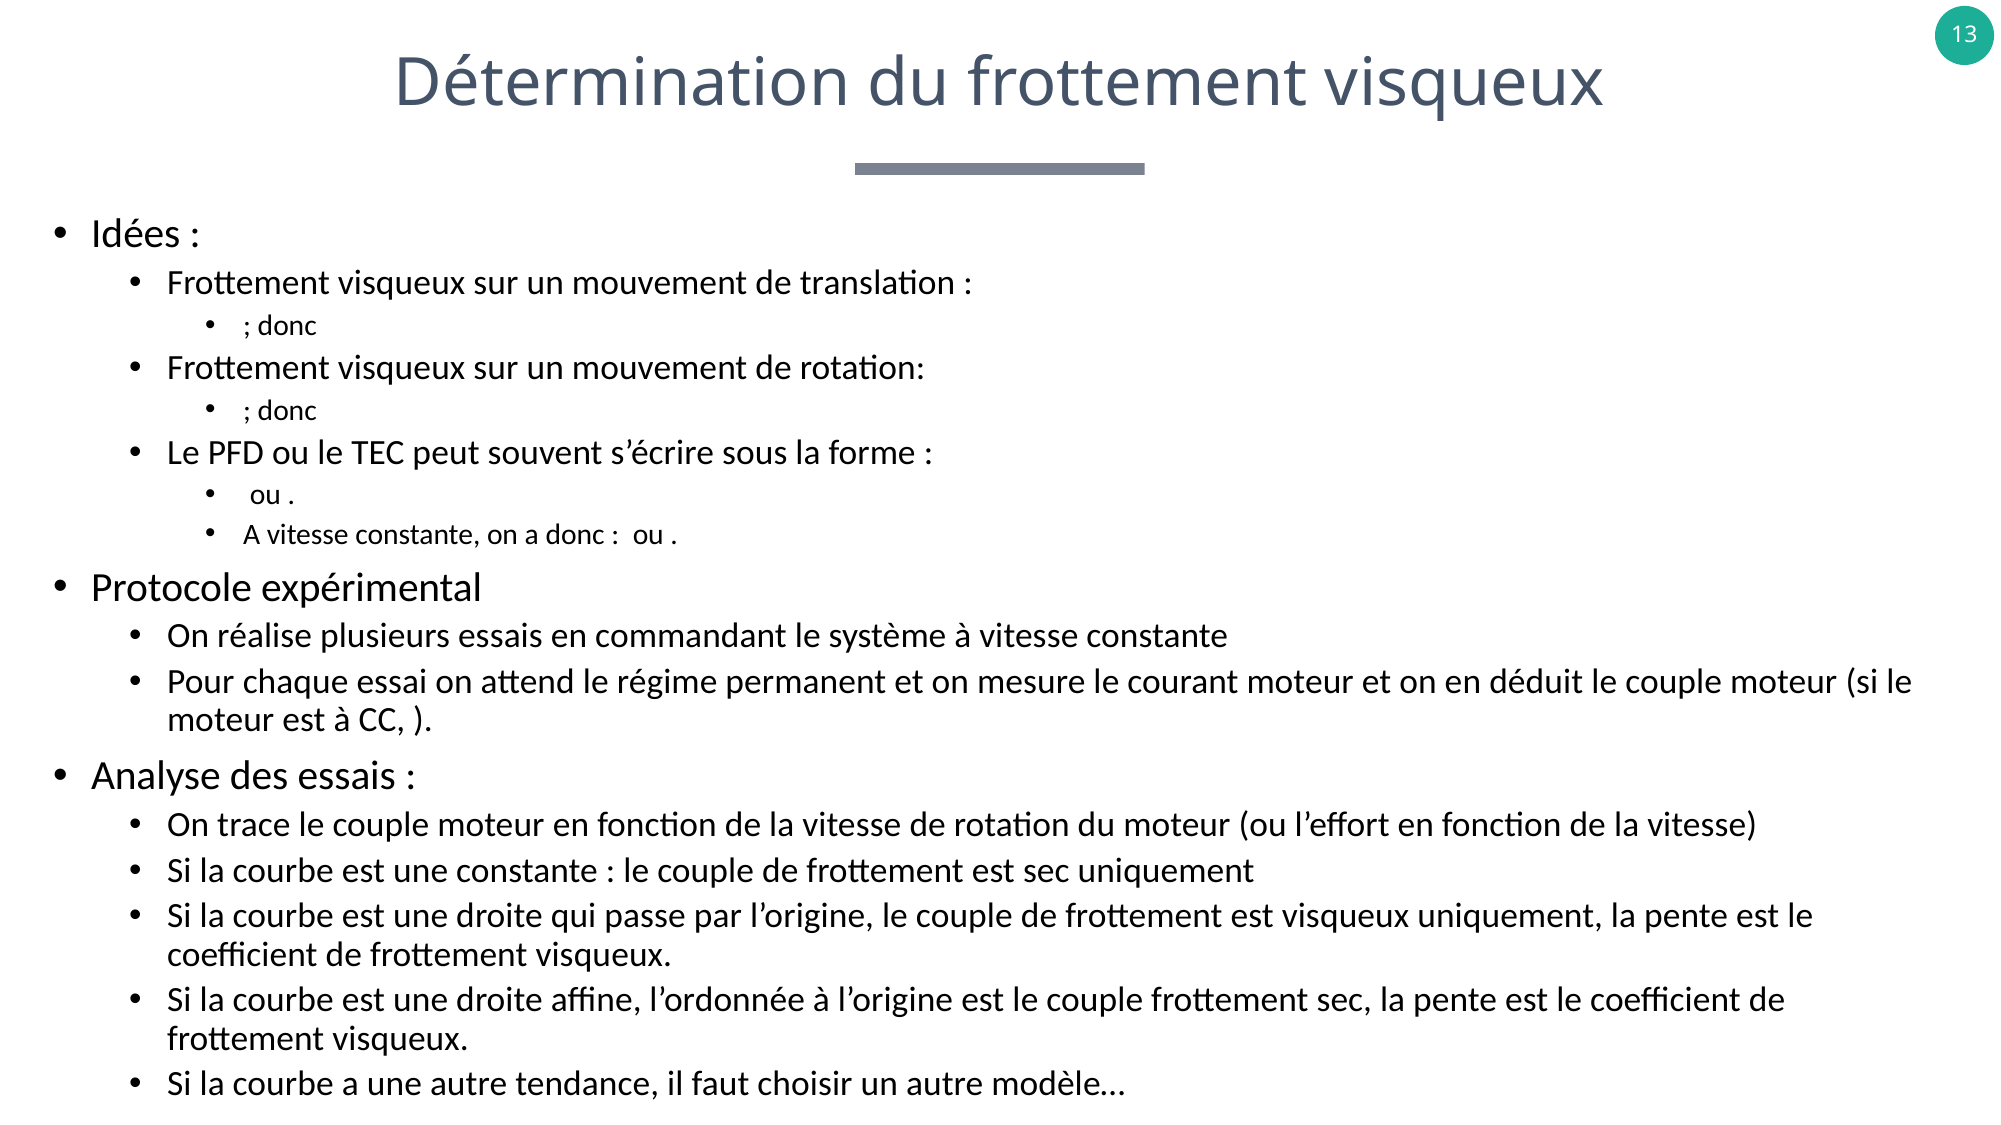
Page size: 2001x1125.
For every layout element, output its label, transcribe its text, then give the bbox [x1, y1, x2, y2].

title Détermination du frottement visqueux [65, 0, 1935, 168]
